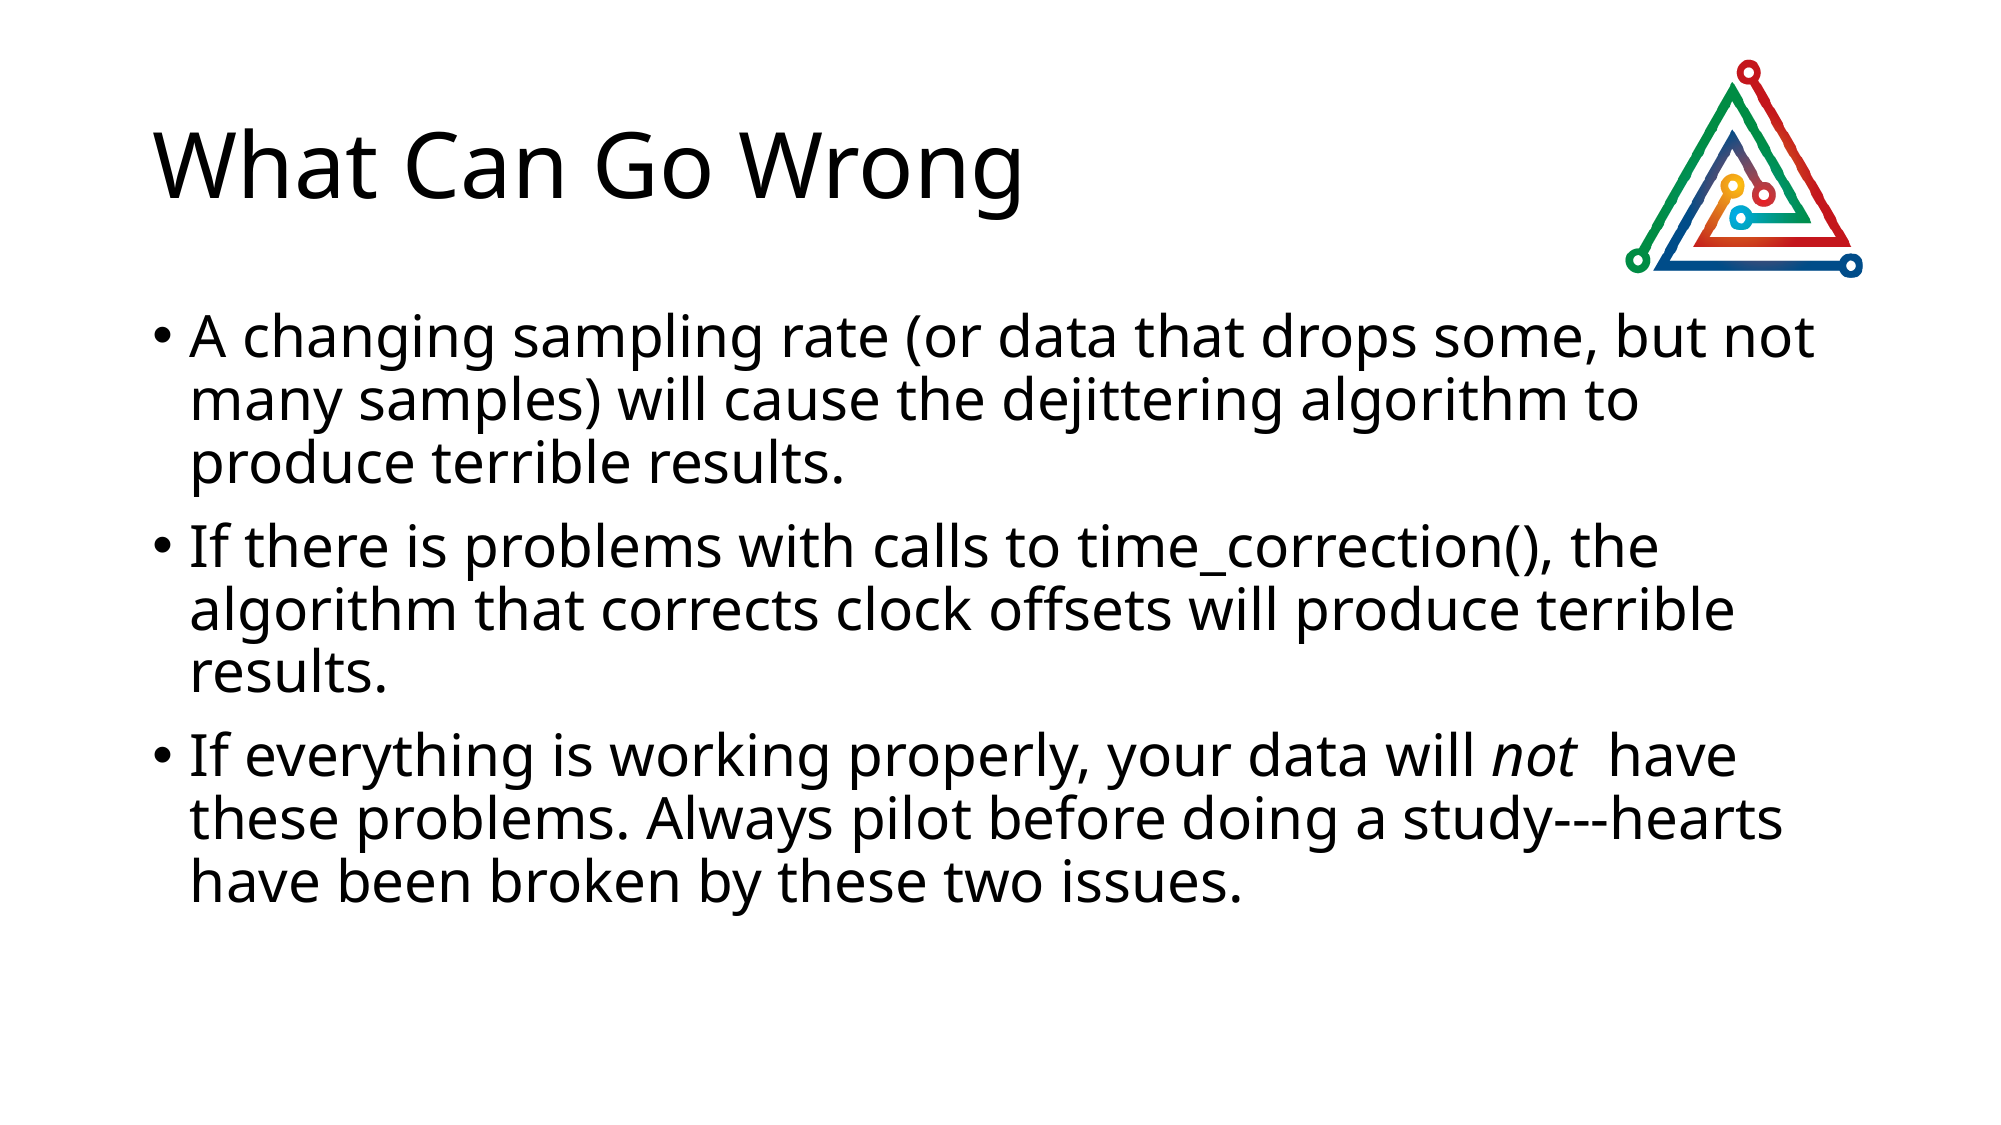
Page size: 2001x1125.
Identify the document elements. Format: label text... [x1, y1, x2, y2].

title What Can Go Wrong [137, 59, 1607, 278]
picture [1625, 59, 1863, 278]
list A changing sampling rate (or data that drops some, but not many samples) will cause the dejittering algorithm to produce terrible results. If there is problems with calls to time_correction(), the algorithm that corrects clock offsets will produce terrible results. If everything is working properly, your data will not have these problems. Always pilot before doing a study---hearts have been broken by these two issues. [137, 299, 1863, 1014]
